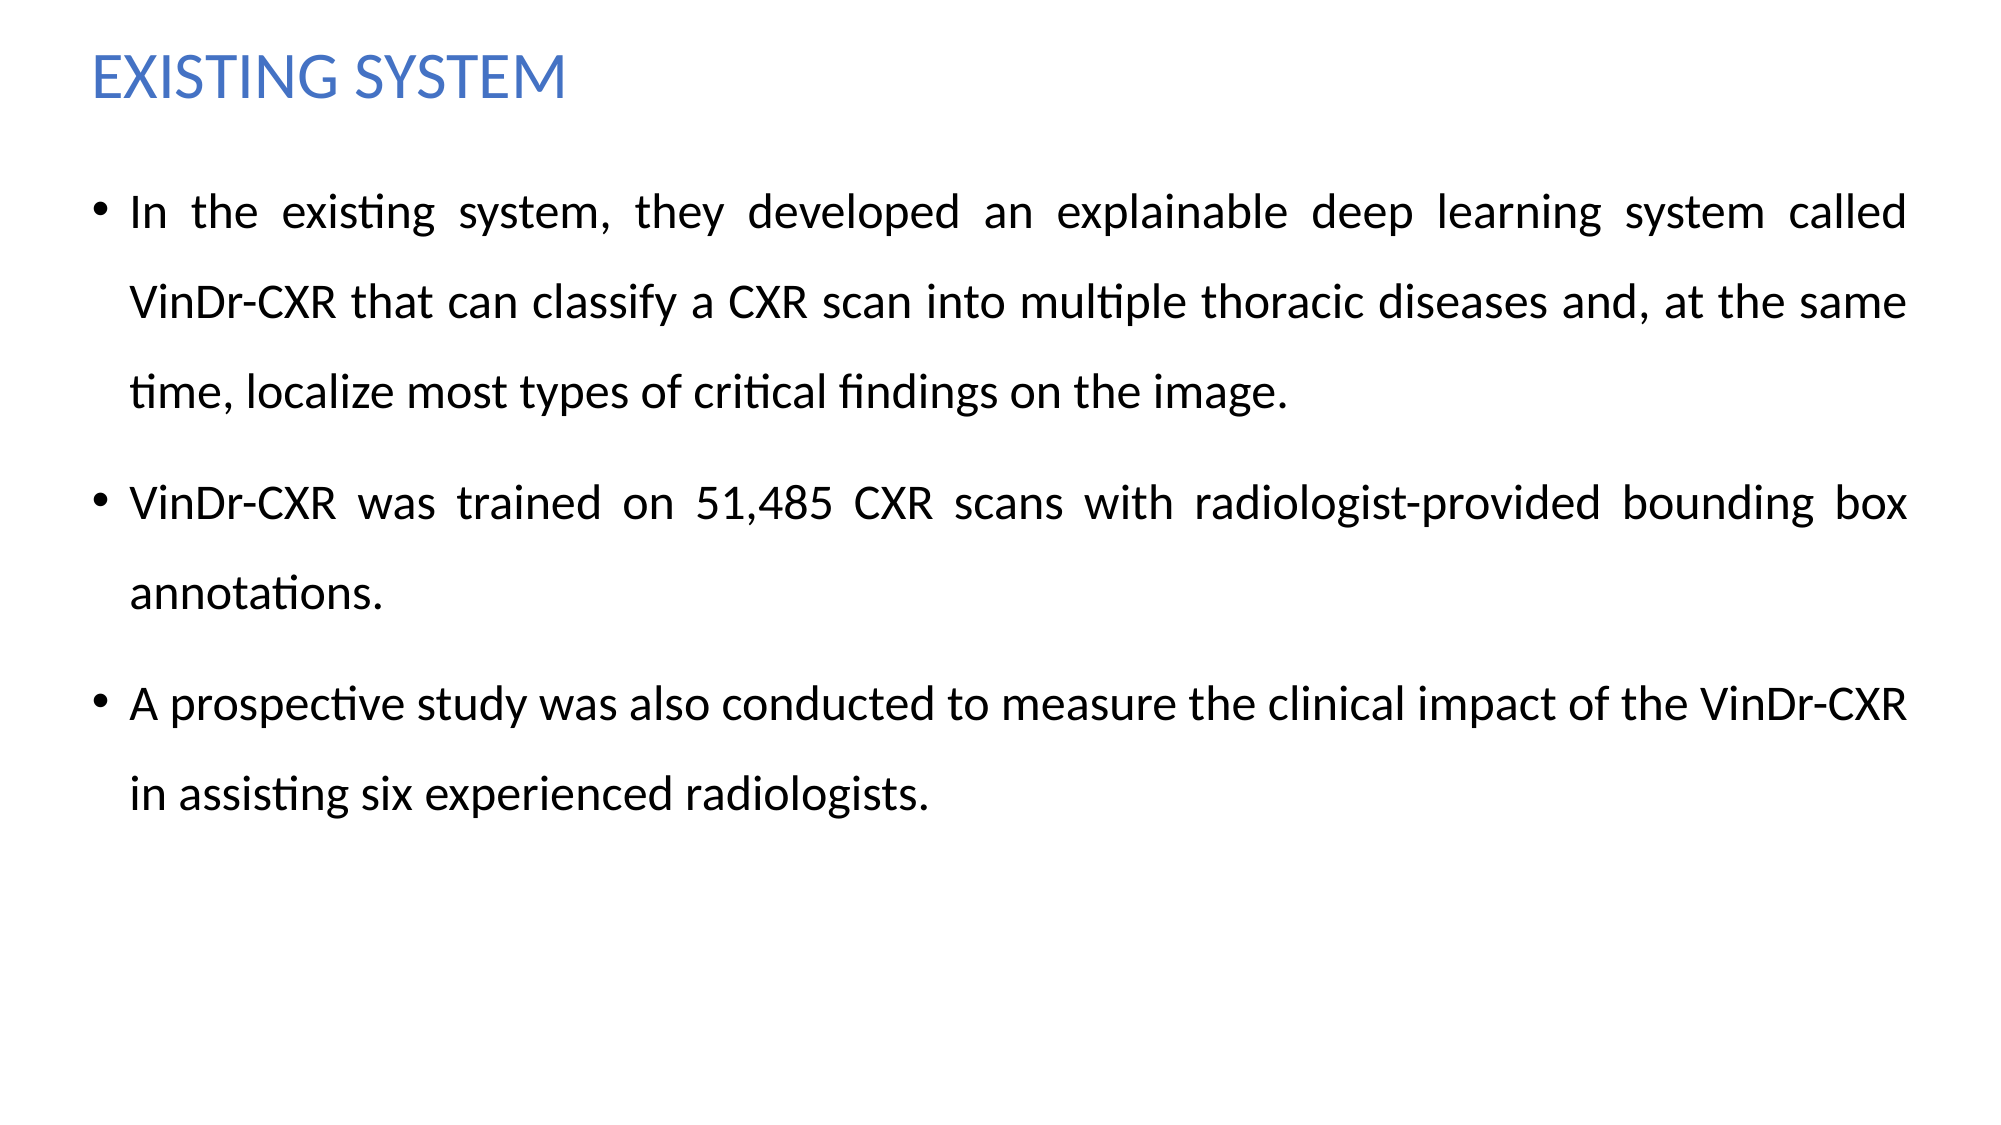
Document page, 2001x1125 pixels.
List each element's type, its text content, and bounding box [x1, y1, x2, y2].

text_box In the existing system, they developed an explainable deep learning system called VinDr-CXR that can classify a CXR scan into multiple thoracic diseases and, at the same time, localize most types of critical findings on the image. VinDr-CXR was trained on 51,485 CXR scans with radiologist-provided bounding box annotations. A prospective study was also conducted to measure the clinical impact of the VinDr-CXR in assisting six experienced radiologists. [77, 141, 1924, 1020]
text_box EXISTING SYSTEM [76, 33, 1659, 142]
